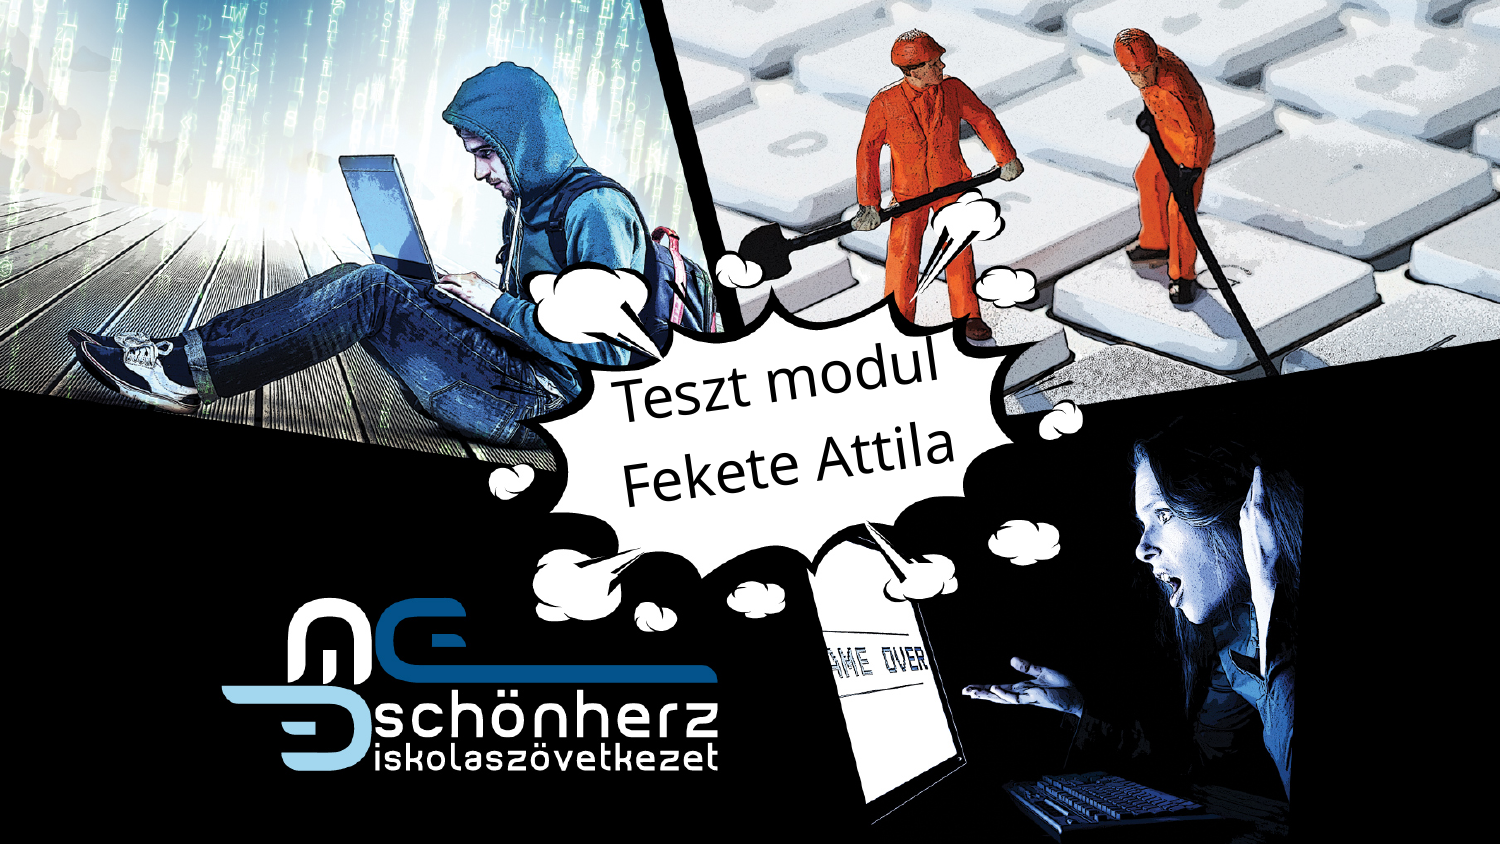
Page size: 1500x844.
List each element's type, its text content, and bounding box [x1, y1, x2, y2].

list Teszt modul Fekete Attila [540, 311, 1027, 548]
picture [0, 0, 1500, 844]
